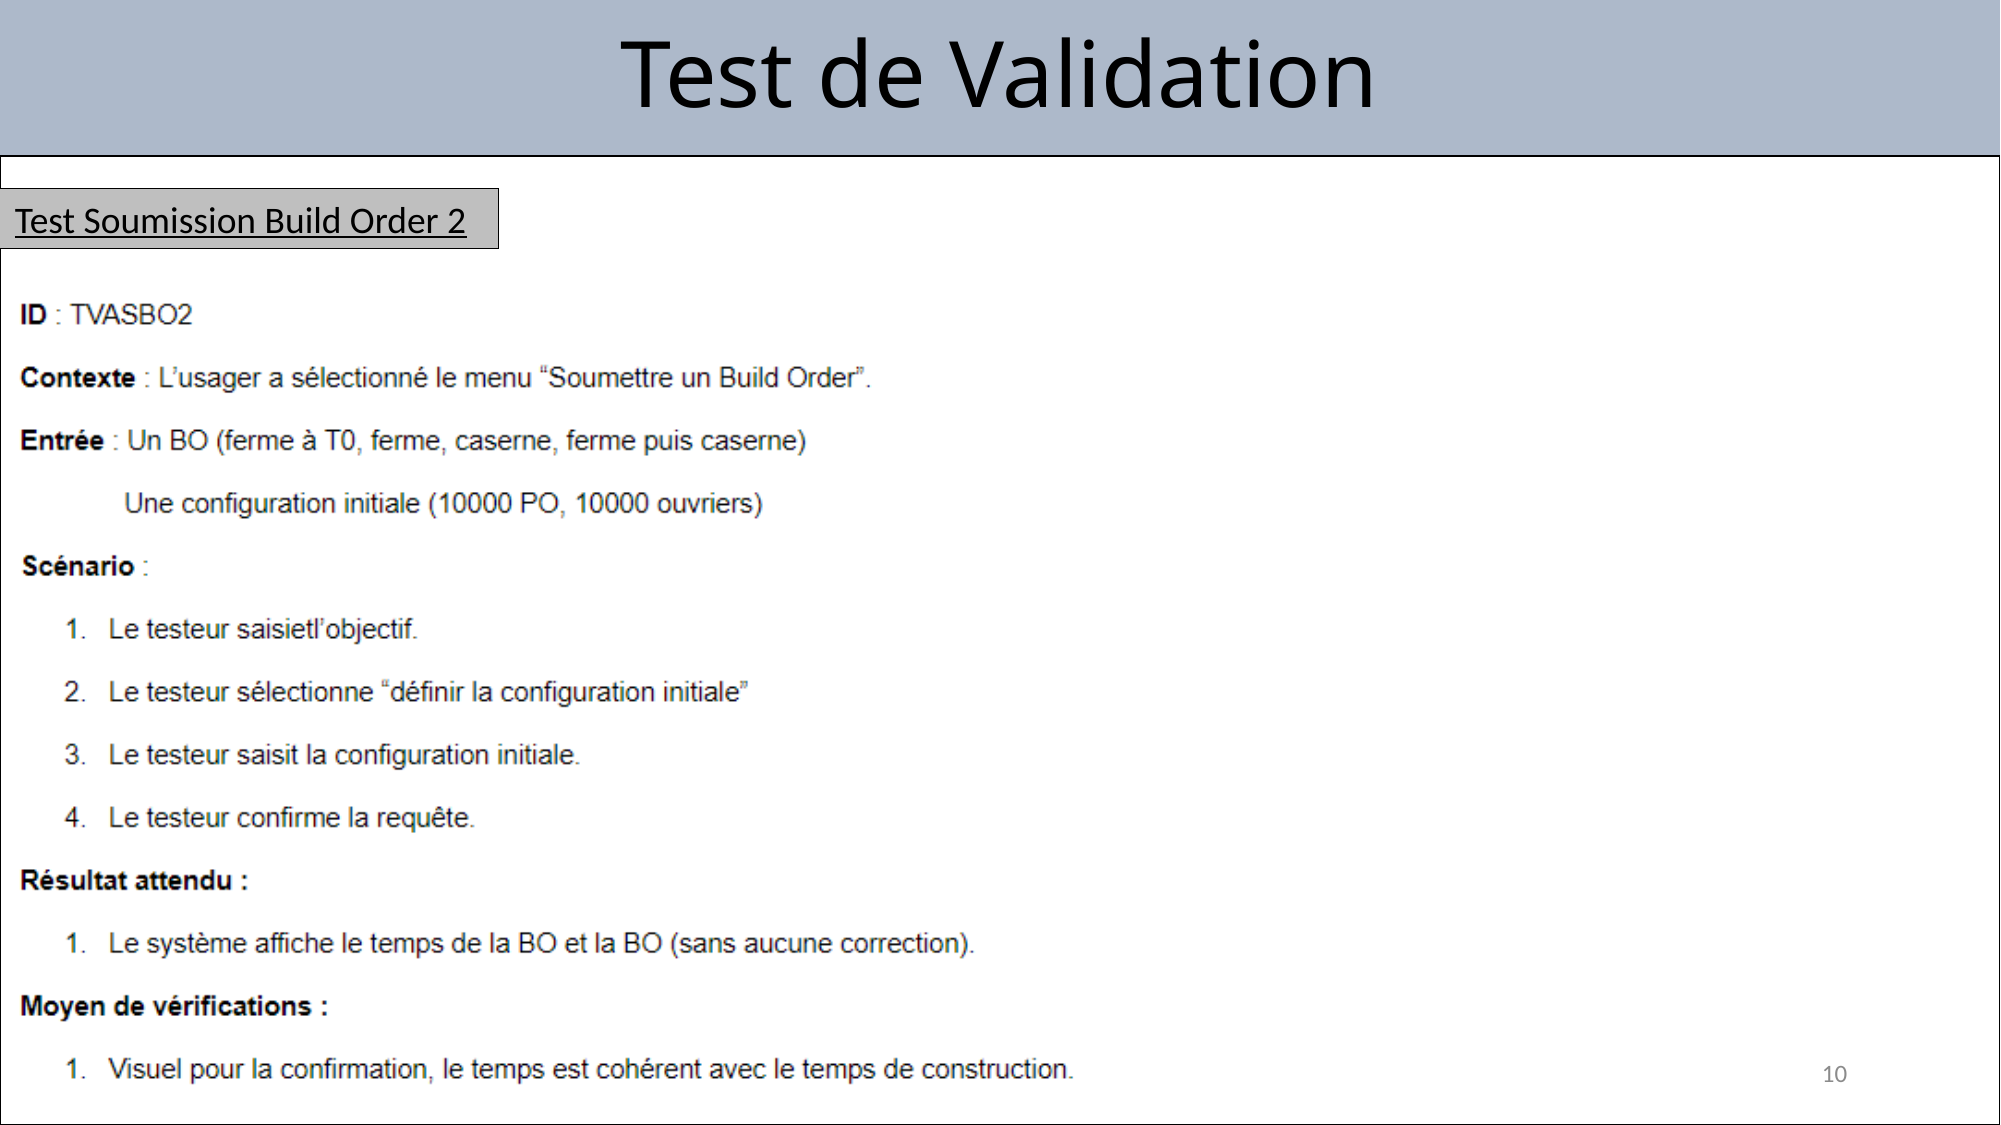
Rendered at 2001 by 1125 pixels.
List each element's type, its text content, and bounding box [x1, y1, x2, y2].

picture [0, 284, 1099, 1125]
slide_number 10 [1412, 1042, 1863, 1103]
text_box Test de Validation [0, 0, 2000, 155]
text_box Test Soumission Build Order 2 [0, 188, 499, 249]
text_box [0, 155, 2000, 1125]
